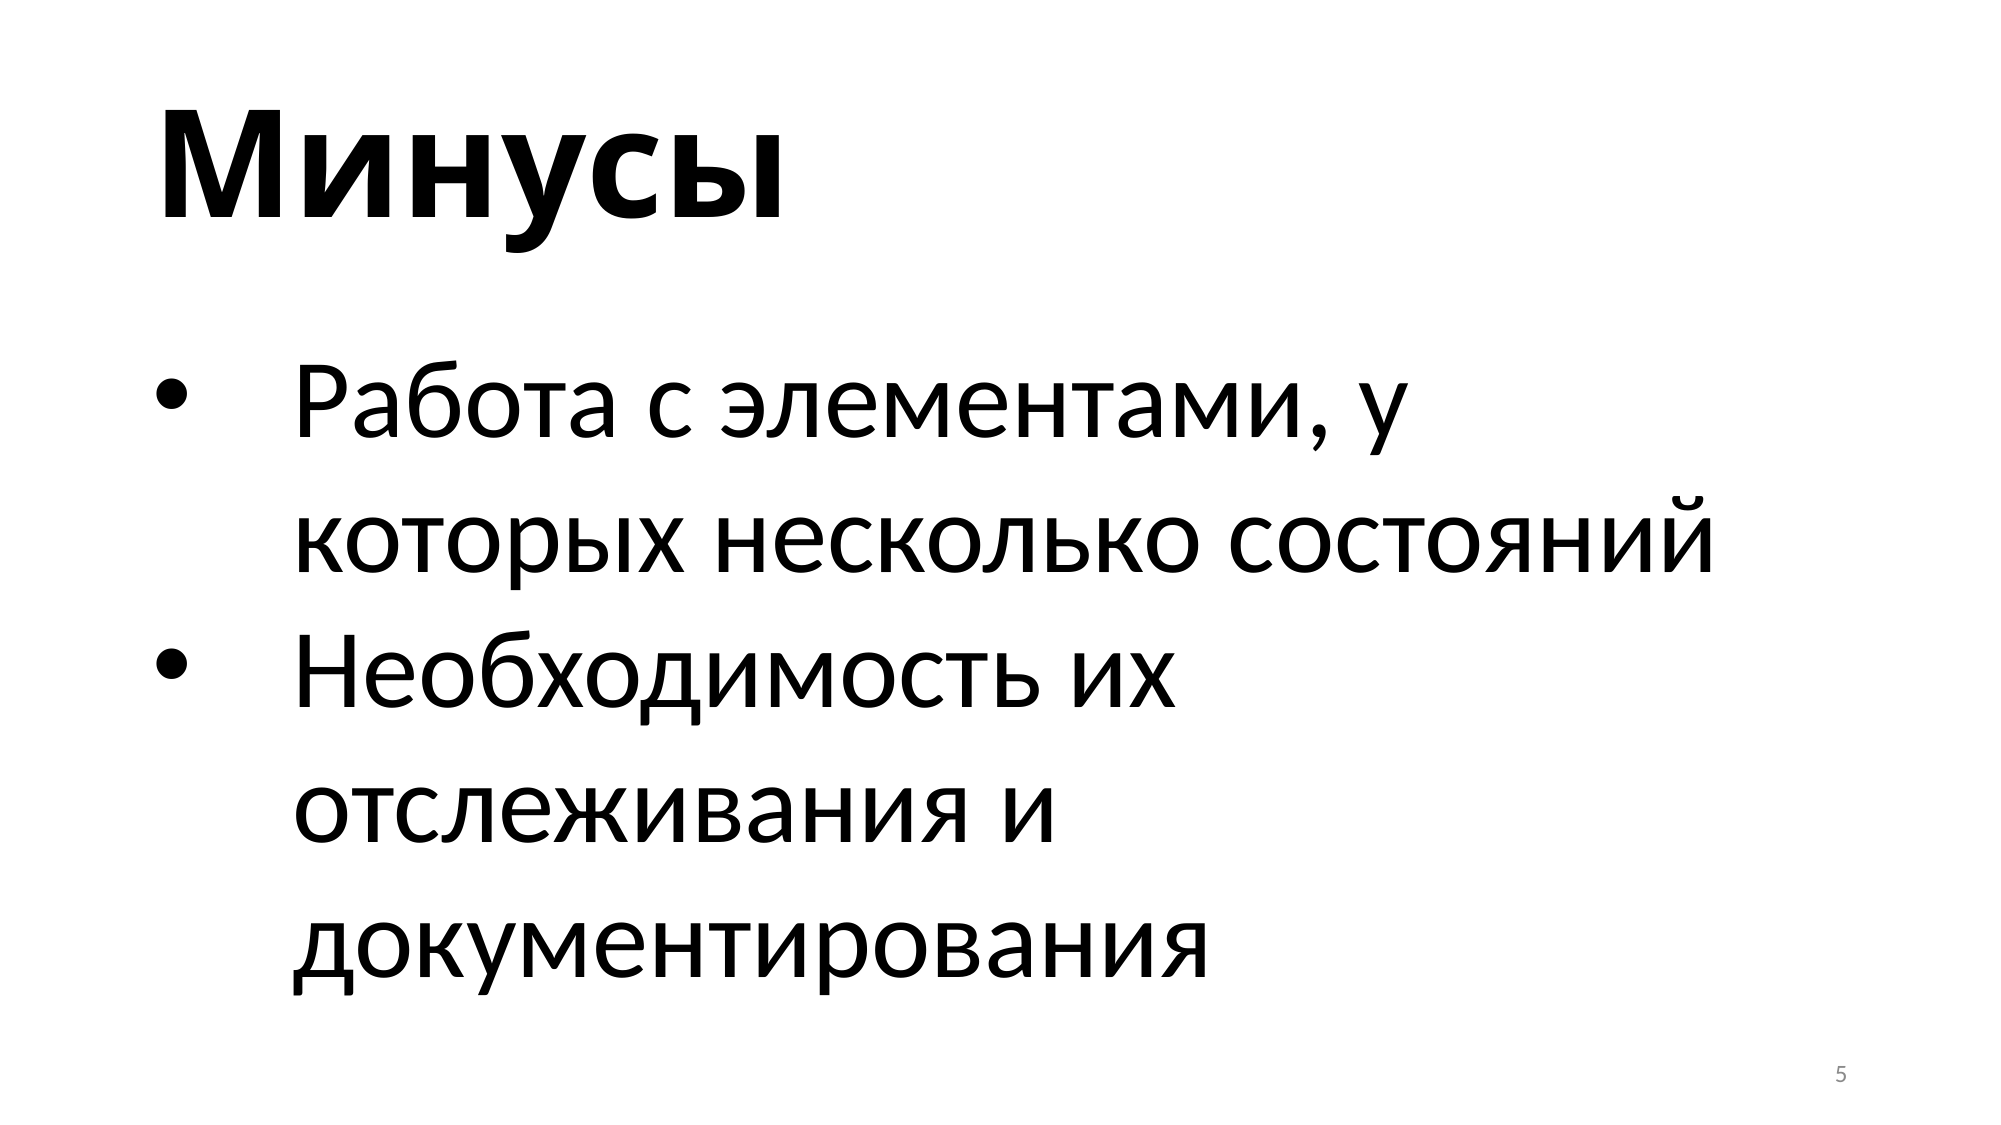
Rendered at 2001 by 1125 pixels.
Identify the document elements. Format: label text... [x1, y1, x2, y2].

text_box Работа с элементами, у которых несколько состояний Необходимость их отслеживания и документирования [137, 318, 1837, 1008]
slide_number 5 [1412, 1042, 1863, 1103]
title Минусы [137, 59, 1863, 278]
